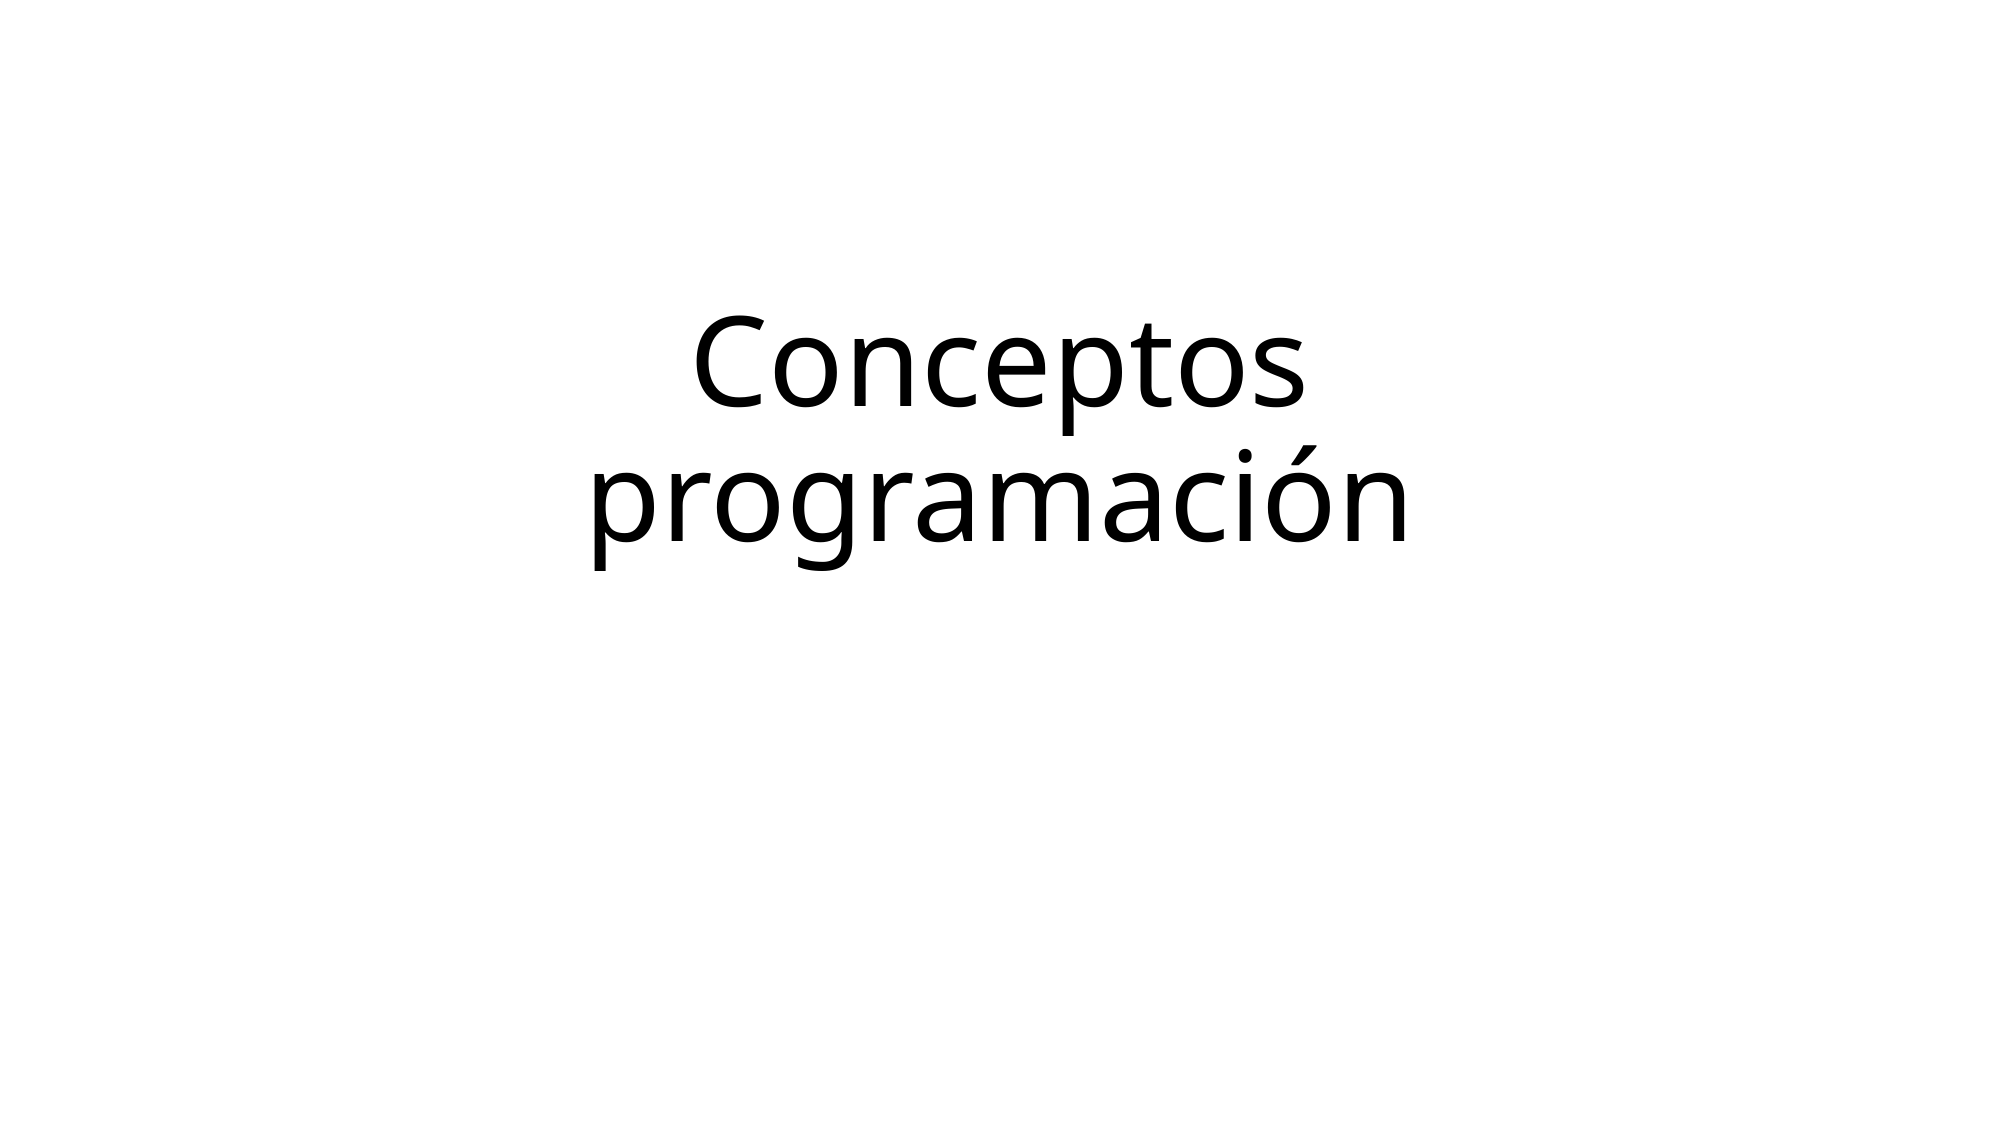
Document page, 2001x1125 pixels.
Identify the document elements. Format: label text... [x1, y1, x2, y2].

title Conceptos programación [249, 184, 1750, 576]
